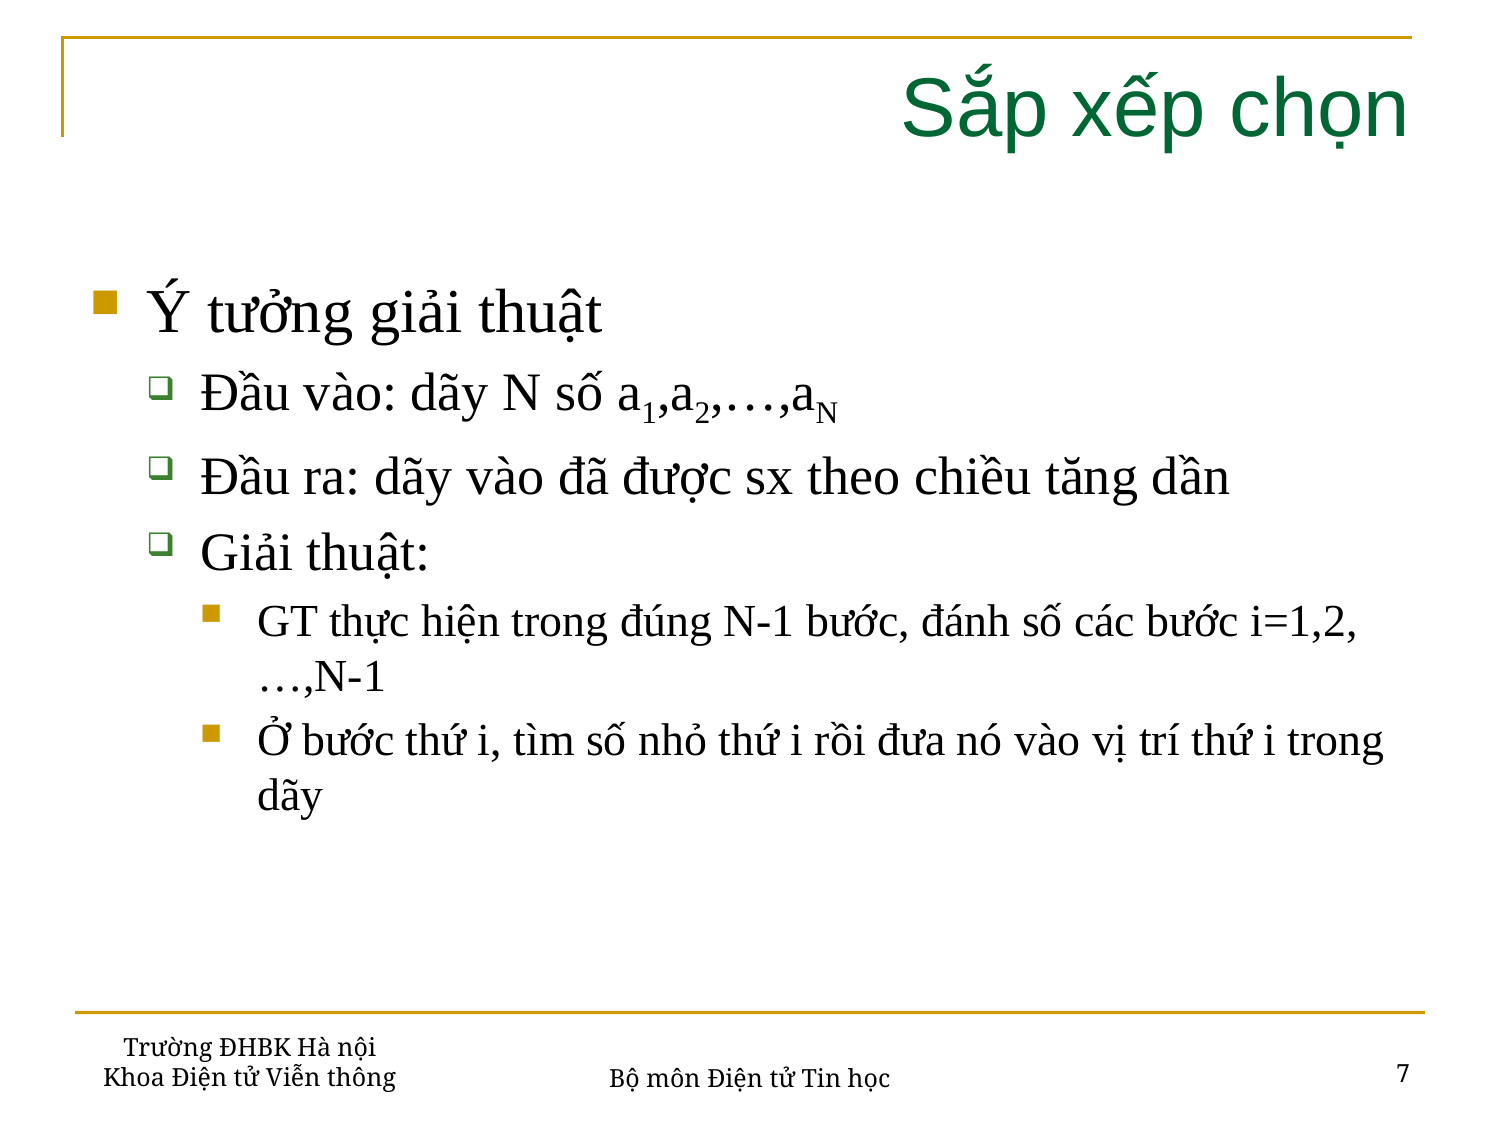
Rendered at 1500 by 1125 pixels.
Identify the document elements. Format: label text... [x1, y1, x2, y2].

list Ý tưởng giải thuật Đầu vào: dãy N số a1,a2,…,aN Đầu ra: dãy vào đã được sx theo chiều tăng dần Giải thuật: GT thực hiện trong đúng N-1 bước, đánh số các bước i=1,2,…,N-1 Ở bước thứ i, tìm số nhỏ thứ i rồi đưa nó vào vị trí thứ i trong dãy [75, 262, 1425, 1006]
slide_number Trường ĐHBK Hà nội Khoa Điện tử Viễn thông [74, 1023, 426, 1100]
footer Bộ môn Điện tử Tin học [512, 1024, 988, 1101]
slide_number 7 [1074, 1023, 1426, 1100]
title Sắp xếp chọn [75, 45, 1425, 233]
